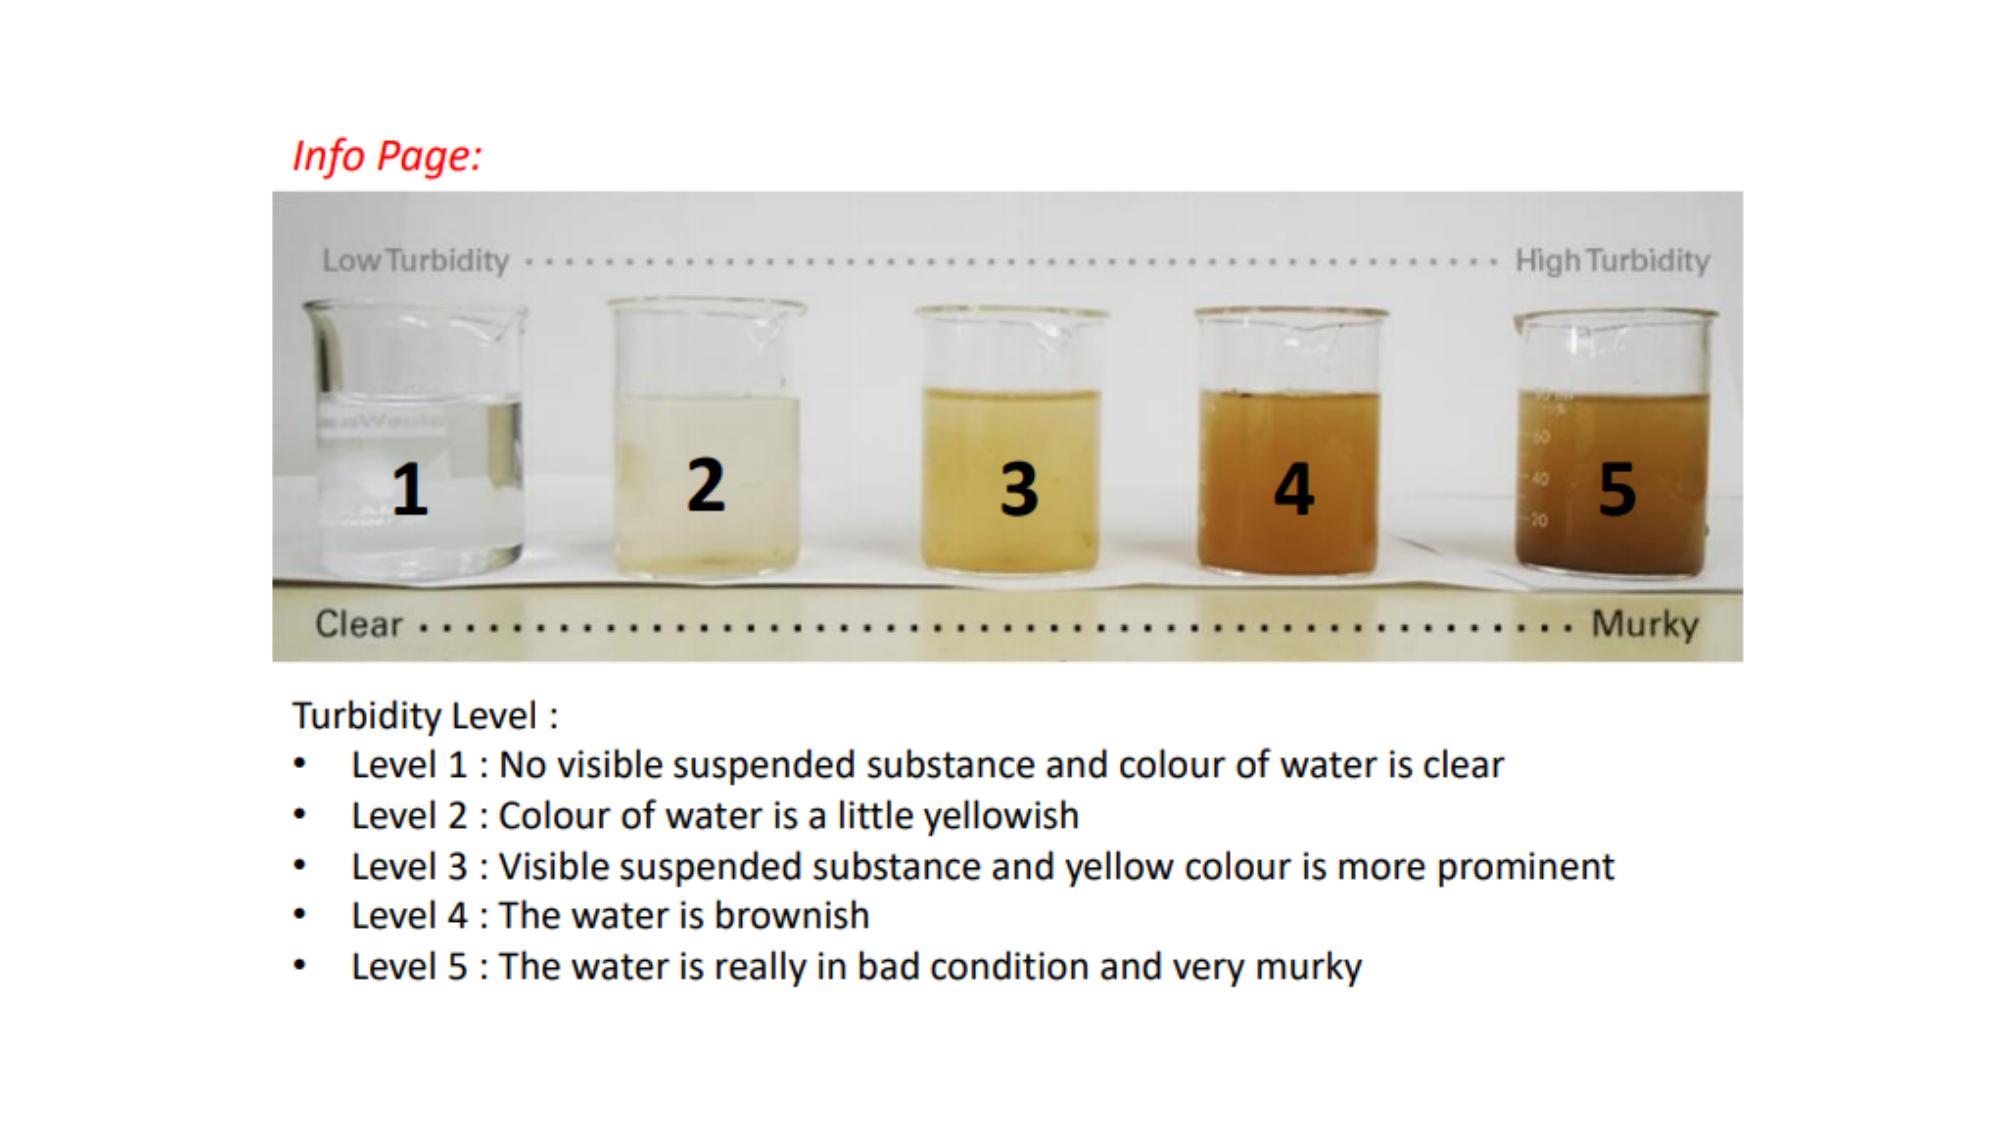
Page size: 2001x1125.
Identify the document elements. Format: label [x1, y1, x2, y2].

picture [175, 98, 1824, 1056]
